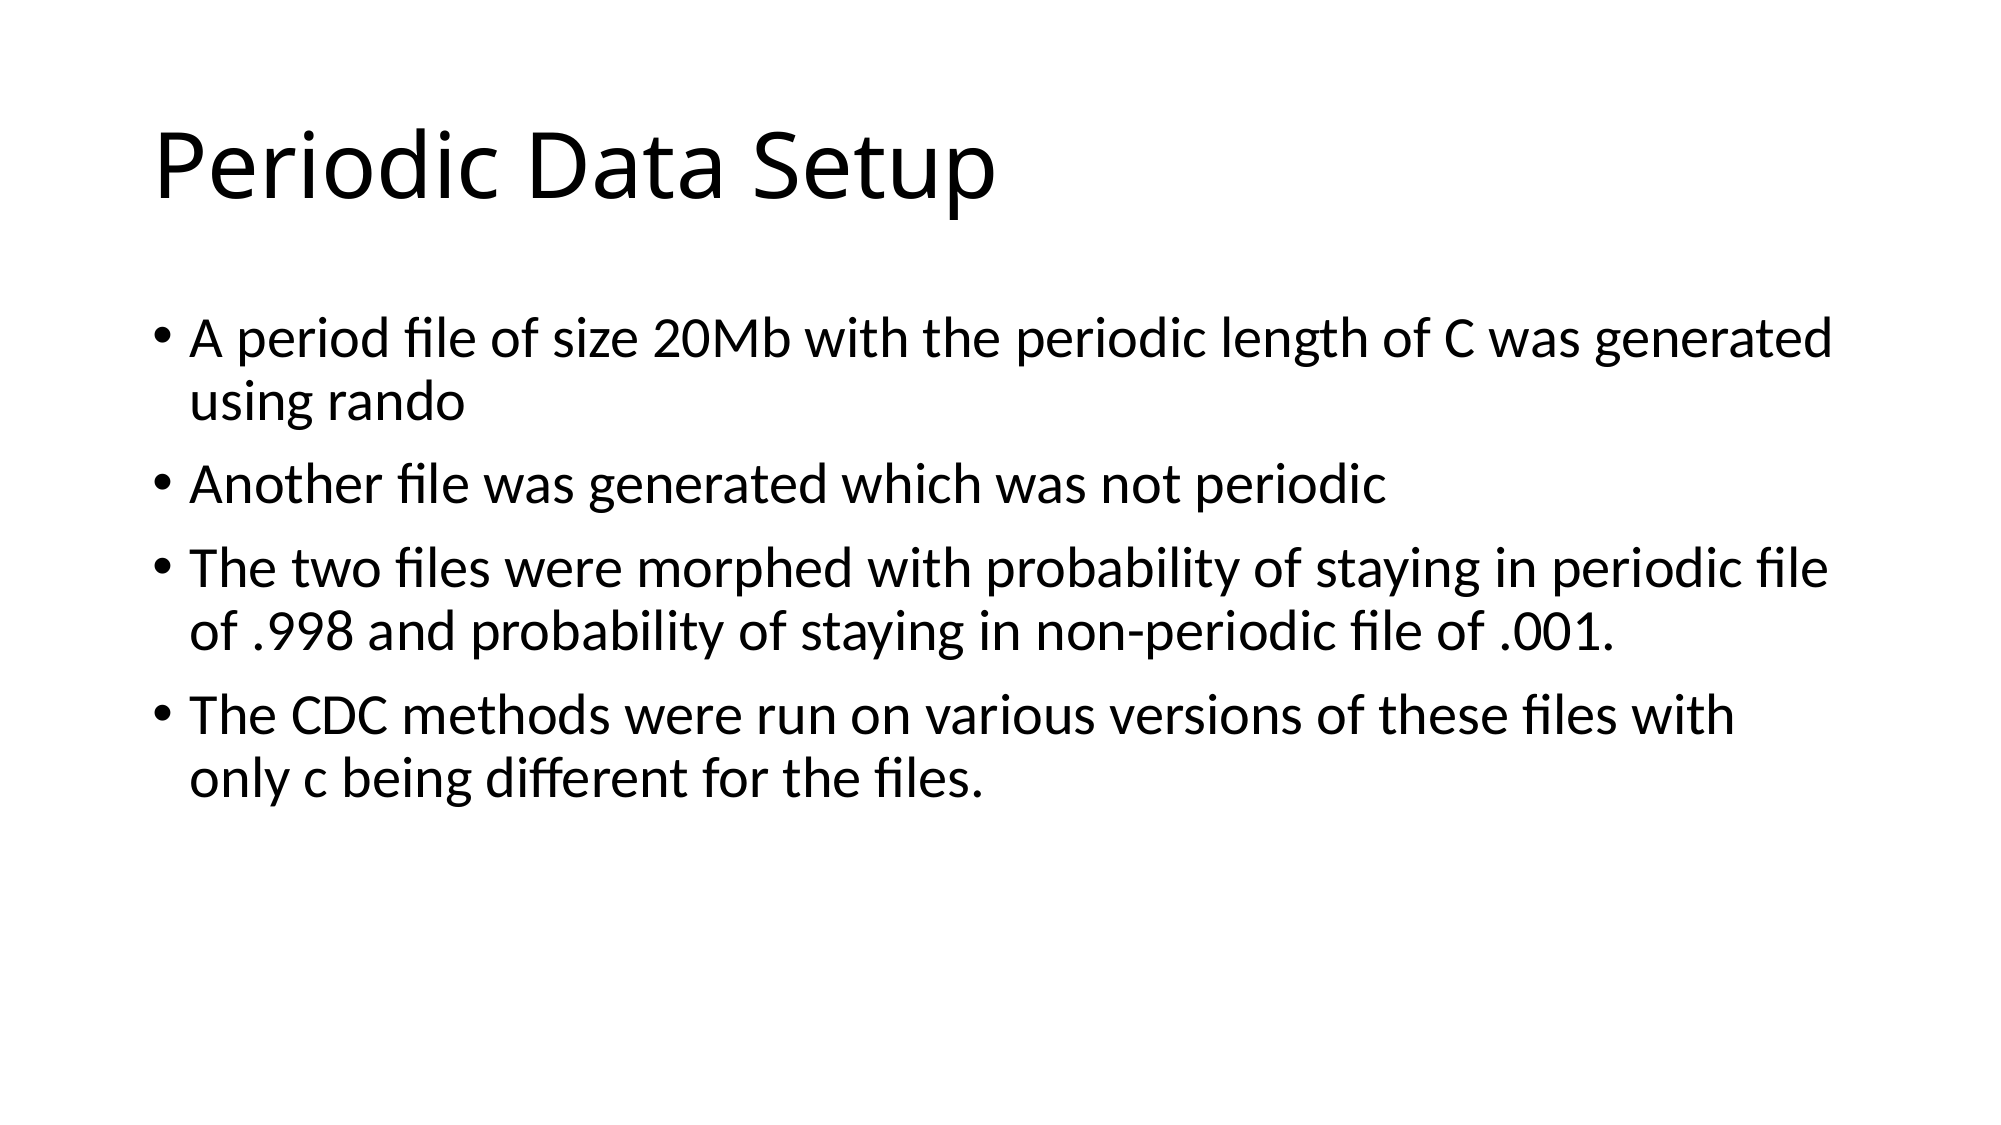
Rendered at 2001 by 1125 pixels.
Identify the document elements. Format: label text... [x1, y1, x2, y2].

list A period file of size 20Mb with the periodic length of C was generated using rando Another file was generated which was not periodic The two files were morphed with probability of staying in periodic file of .998 and probability of staying in non-periodic file of .001. The CDC methods were run on various versions of these files with only c being different for the files. [137, 299, 1863, 1014]
title Periodic Data Setup [137, 59, 1863, 278]
